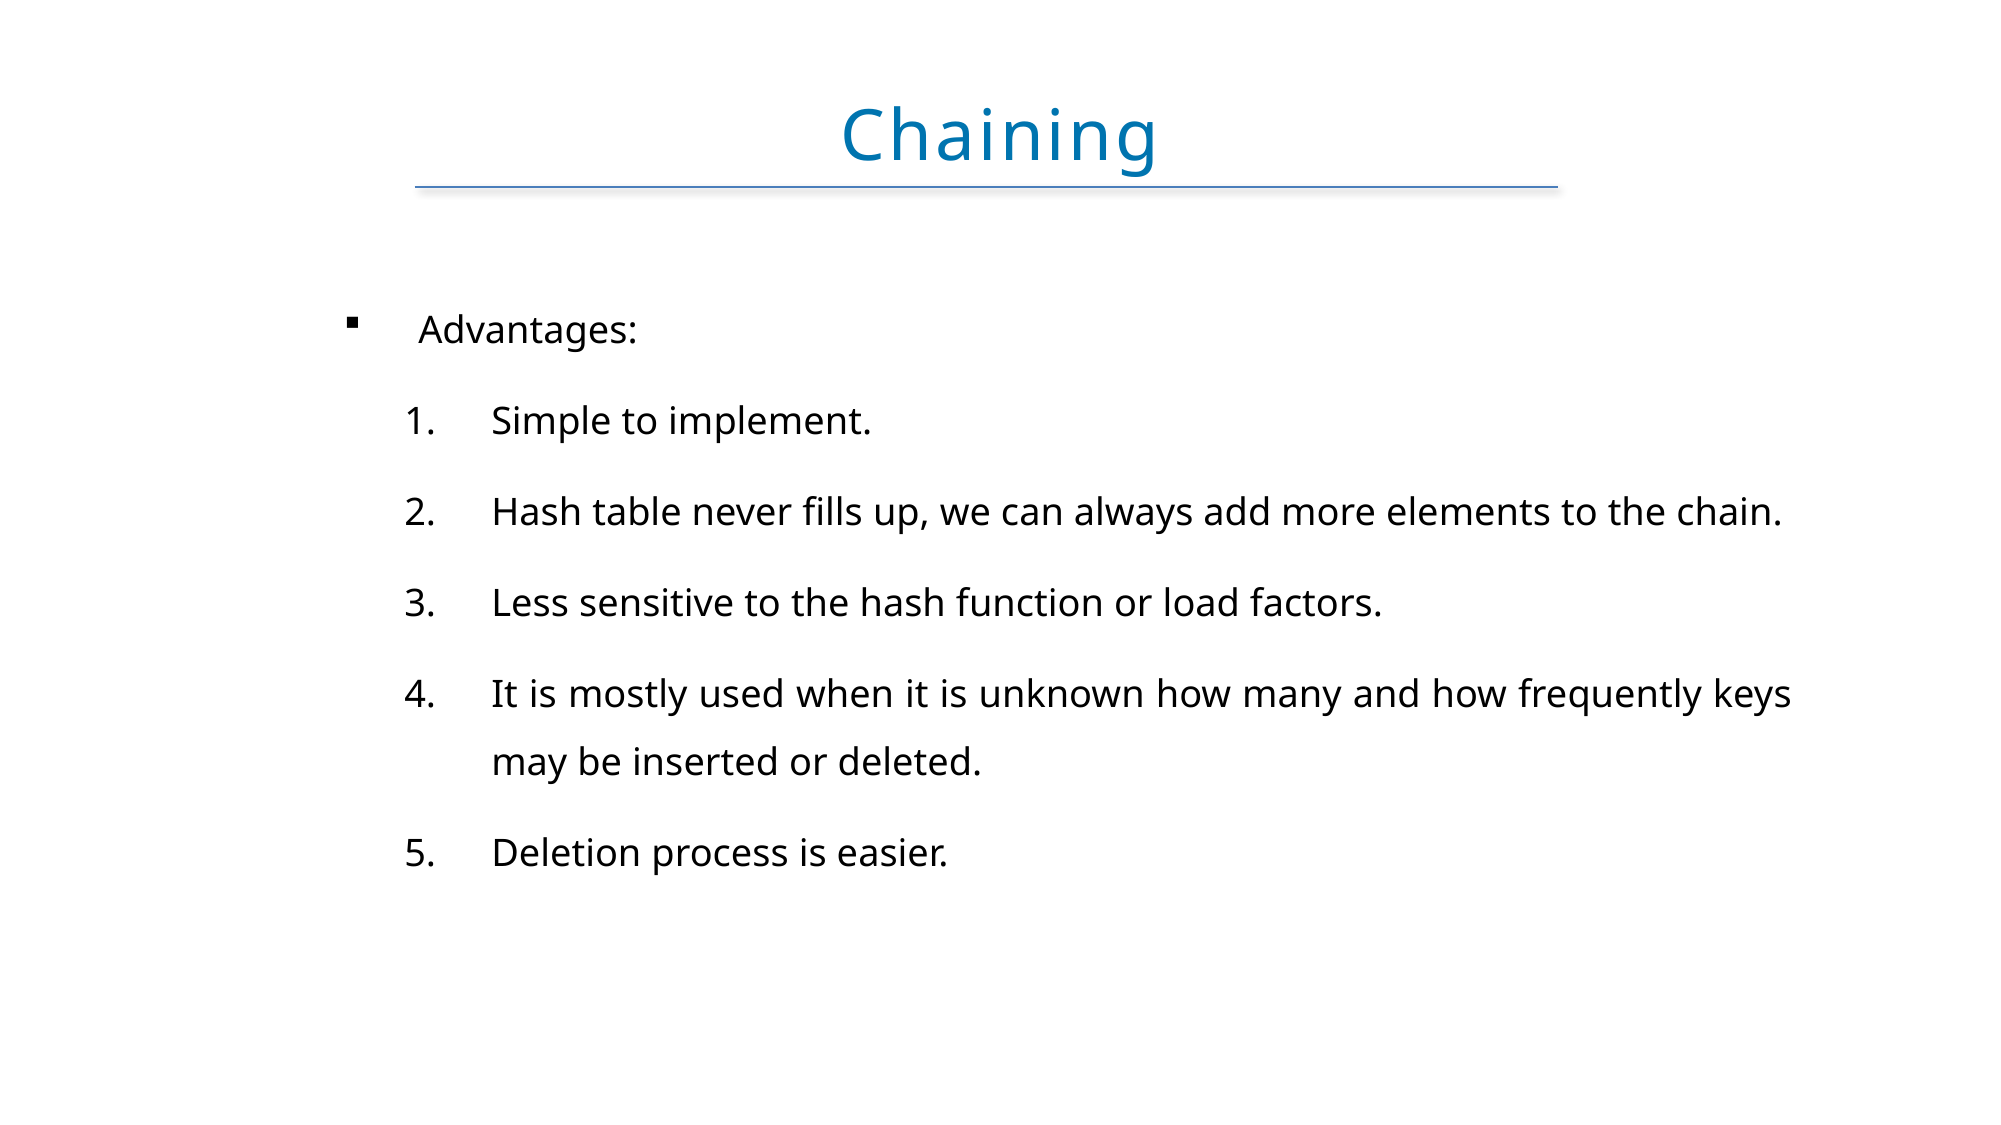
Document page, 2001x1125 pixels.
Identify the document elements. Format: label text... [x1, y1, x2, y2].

list Advantages: Simple to implement. Hash table never fills up, we can always add more elements to the chain. Less sensitive to the hash function or load factors. It is mostly used when it is unknown how many and how frequently keys may be inserted or deleted. Deletion process is easier. [328, 275, 1809, 933]
title Chaining [0, 0, 2000, 265]
